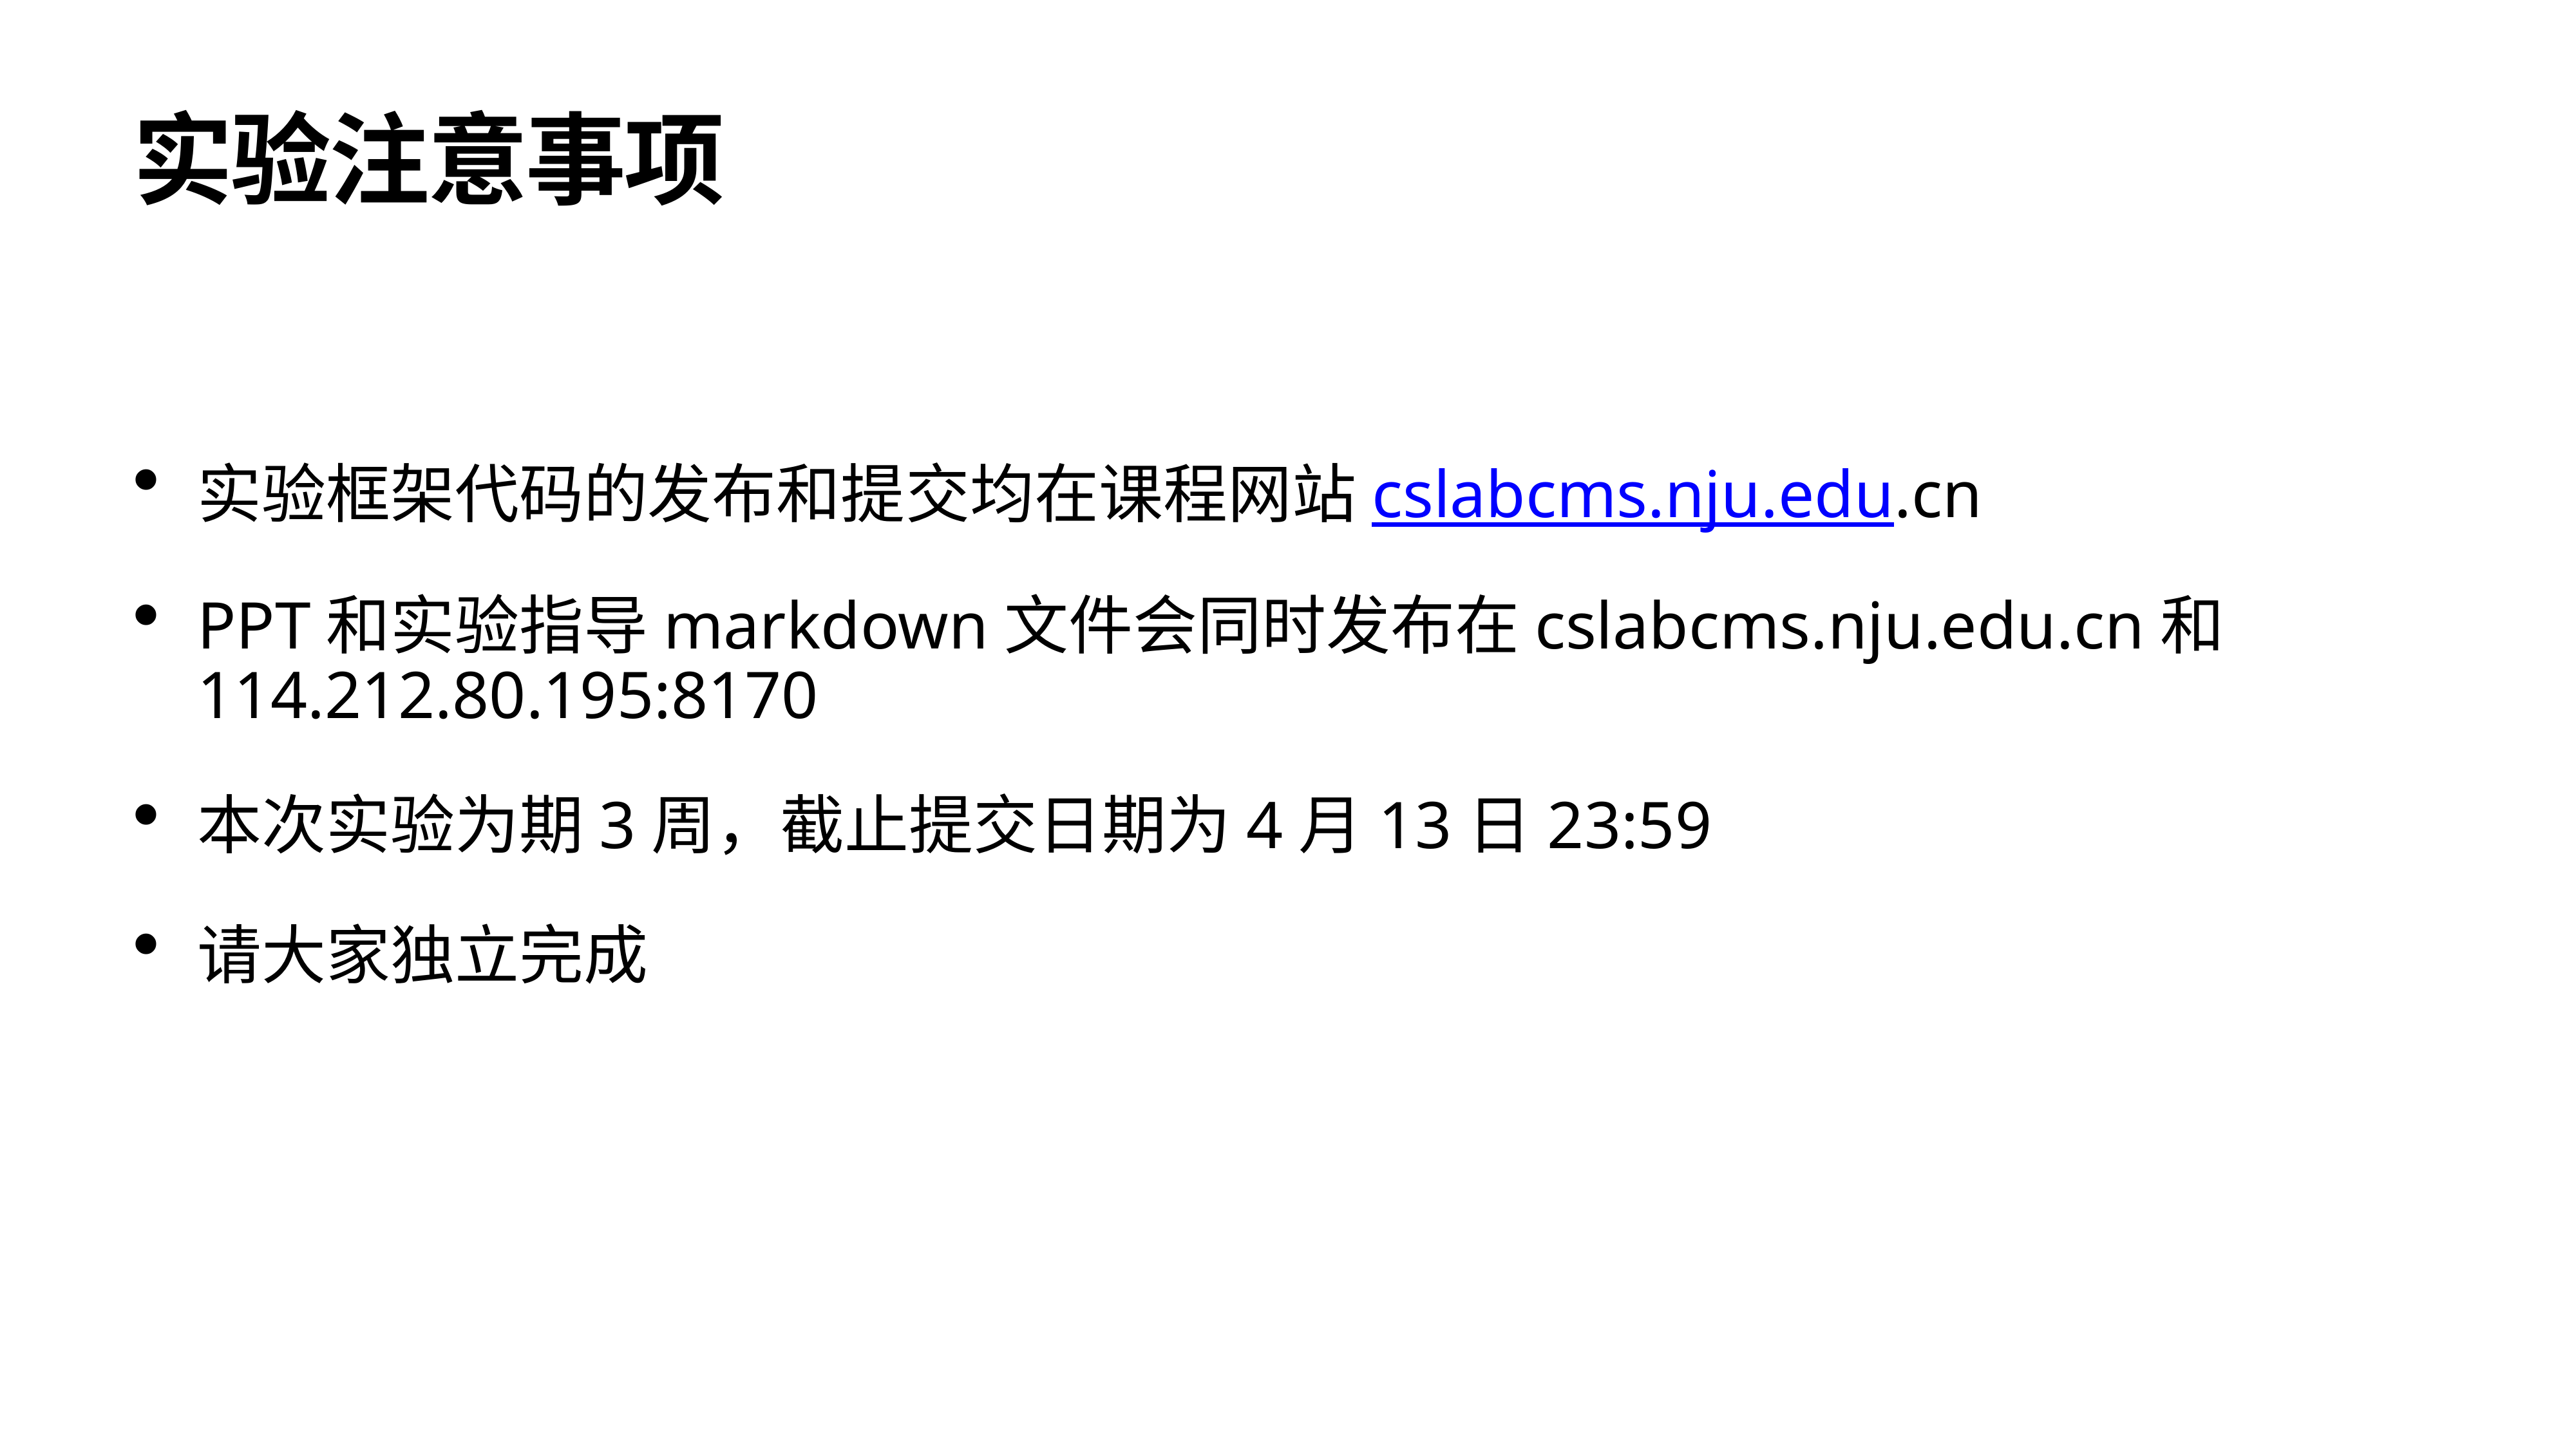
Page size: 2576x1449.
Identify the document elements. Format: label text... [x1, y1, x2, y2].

title 实验注意事项 [127, 113, 2449, 266]
list 实验框架代码的发布和提交均在课程网站cslabcms.nju.edu.cn PPT和实验指导markdown文件会同时发布在cslabcms.nju.edu.cn和114.212.80.195:8170 本次实验为期3周，截止提交日期为4月13日23:59 请大家独立完成 [127, 448, 2449, 1321]
